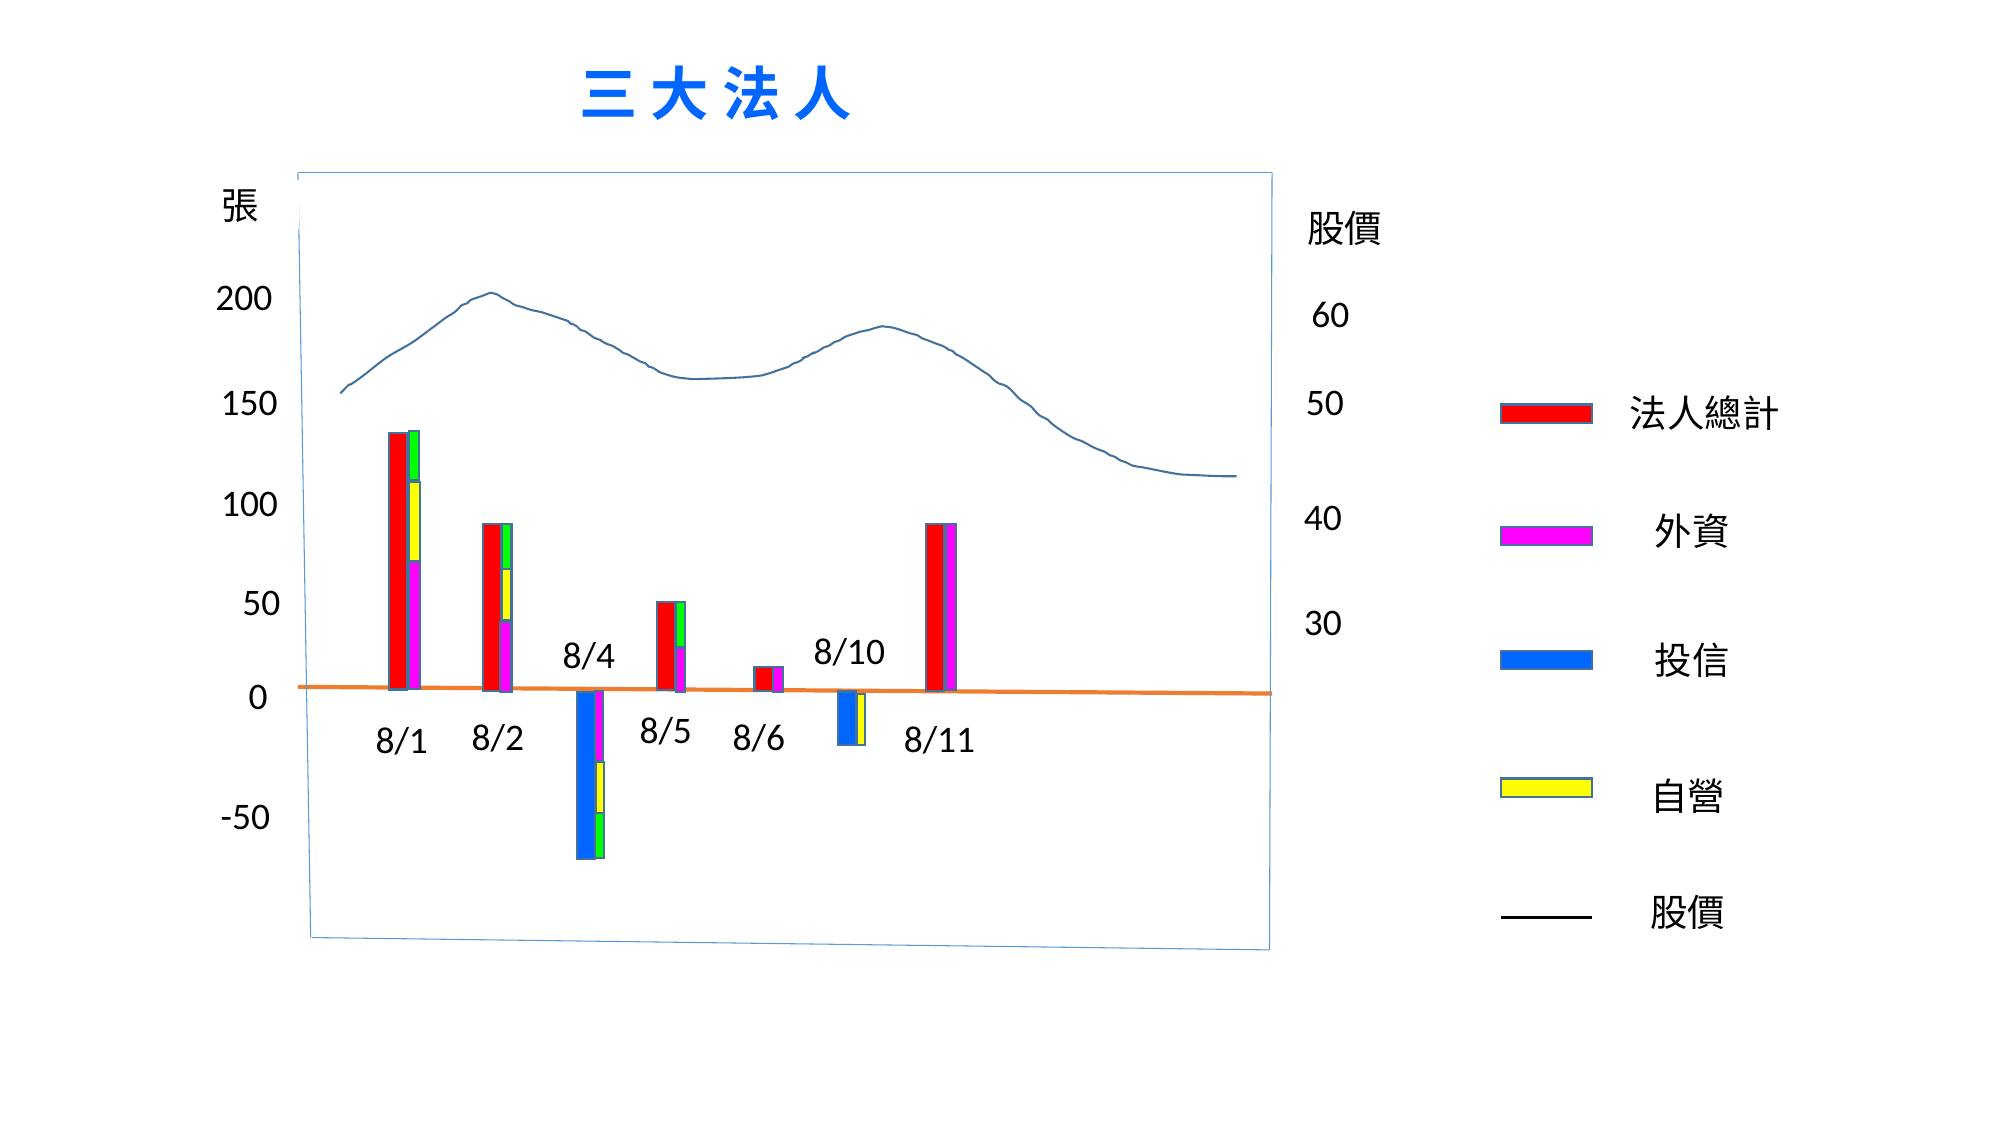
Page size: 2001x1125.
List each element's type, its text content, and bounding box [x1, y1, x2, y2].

text_box [408, 562, 421, 686]
text_box [1500, 403, 1593, 424]
text_box 8/2 [445, 713, 550, 758]
text_box 自營 [1633, 767, 1742, 822]
text_box 8/5 [613, 711, 718, 747]
text_box [856, 694, 866, 746]
text_box [772, 666, 784, 686]
text_box [501, 570, 513, 621]
text_box [499, 621, 513, 686]
text_box 200 [197, 275, 290, 316]
text_box [753, 666, 772, 686]
text_box 8/10 [797, 627, 902, 672]
text_box 40 [1277, 495, 1370, 536]
text_box 法人總計 [1604, 392, 1805, 432]
text_box 50 [224, 581, 297, 620]
text_box 150 [203, 380, 296, 421]
text_box [339, 291, 1237, 478]
text_box [837, 694, 856, 746]
text_box 60 [1284, 292, 1377, 333]
text_box [675, 648, 686, 686]
text_box [388, 432, 408, 686]
text_box [501, 523, 513, 570]
text_box [1500, 777, 1593, 798]
text_box [925, 523, 945, 686]
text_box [311, 937, 1269, 950]
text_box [311, 686, 1269, 694]
text_box [656, 601, 675, 686]
text_box -50 [197, 796, 293, 834]
text_box [482, 523, 501, 686]
text_box 投信 [1635, 642, 1749, 677]
text_box 8/11 [887, 715, 992, 761]
text_box [594, 761, 605, 812]
text_box 張 [181, 180, 297, 229]
text_box [1500, 526, 1593, 546]
text_box 50 [1278, 380, 1371, 421]
text_box 0 [221, 676, 296, 714]
text_box [945, 523, 957, 686]
text_box 8/4 [536, 631, 641, 677]
text_box [675, 601, 686, 648]
text_box 股價 [1285, 203, 1404, 251]
text_box 8/6 [706, 712, 812, 758]
text_box [594, 812, 605, 859]
text_box [408, 430, 420, 481]
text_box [297, 173, 311, 938]
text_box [1269, 173, 1273, 950]
text_box [408, 481, 421, 562]
text_box [576, 694, 596, 860]
text_box 股價 [1633, 884, 1742, 939]
text_box [594, 694, 604, 761]
text_box 30 [1276, 600, 1369, 641]
text_box 三 大 法 人 [260, 29, 1171, 156]
text_box [1500, 650, 1593, 670]
text_box 8/1 [349, 715, 454, 761]
text_box 外資 [1635, 511, 1749, 550]
text_box 100 [203, 487, 296, 515]
